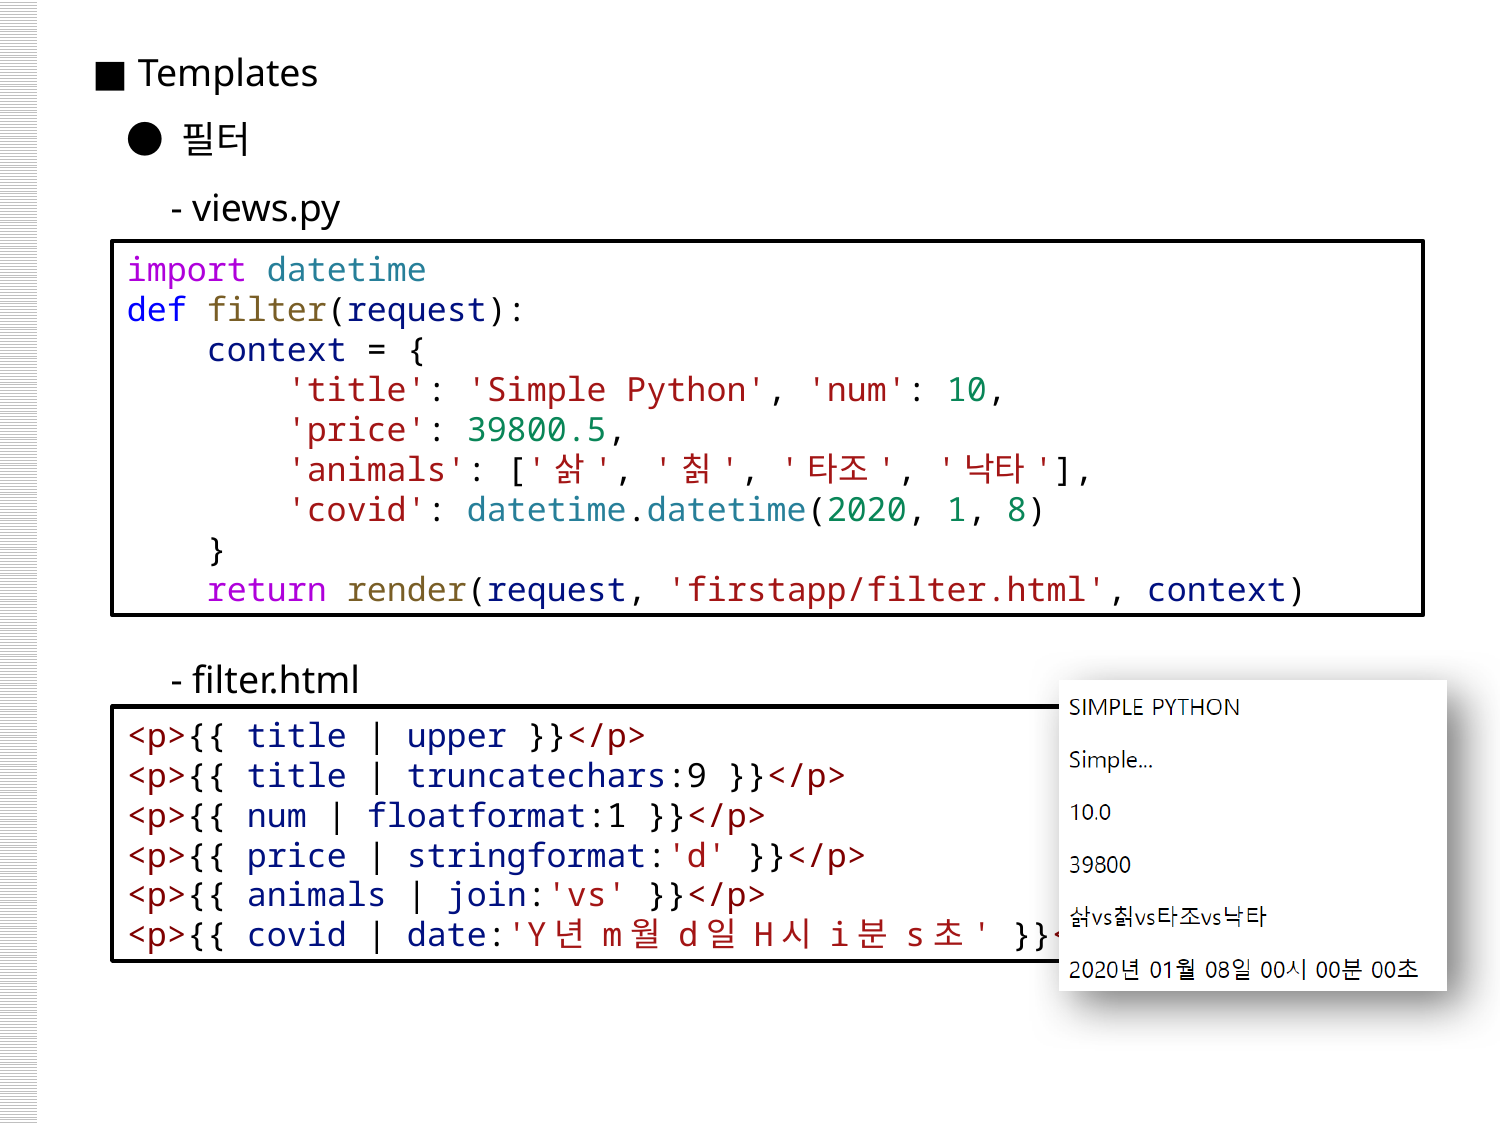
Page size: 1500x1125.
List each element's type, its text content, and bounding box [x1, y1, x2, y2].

text_box <p>{{ title | upper }}</p> <p>{{ title | truncatechars:9 }}</p> <p>{{ num | floatformat:1 }}</p> <p>{{ price | stringformat:'d' }}</p> <p>{{ animals | join:'vs' }}</p> <p>{{ covid | date:'Y년 m월 d일 H시 i분 s초' }}</p> [110, 704, 1044, 963]
picture [1059, 680, 1448, 991]
text_box ■ Templates ● 필터 - views.py - filter.html [77, 19, 376, 709]
text_box import datetime def filter(request): context = { 'title': 'Simple Python', 'num': 10, 'price': 39800.5, 'animals': ['삵', '칡', '타조', '낙타'], 'covid': datetime.datetime(2020, 1, 8) } return render(request, 'firstapp/filter.html', context) [110, 239, 1425, 617]
